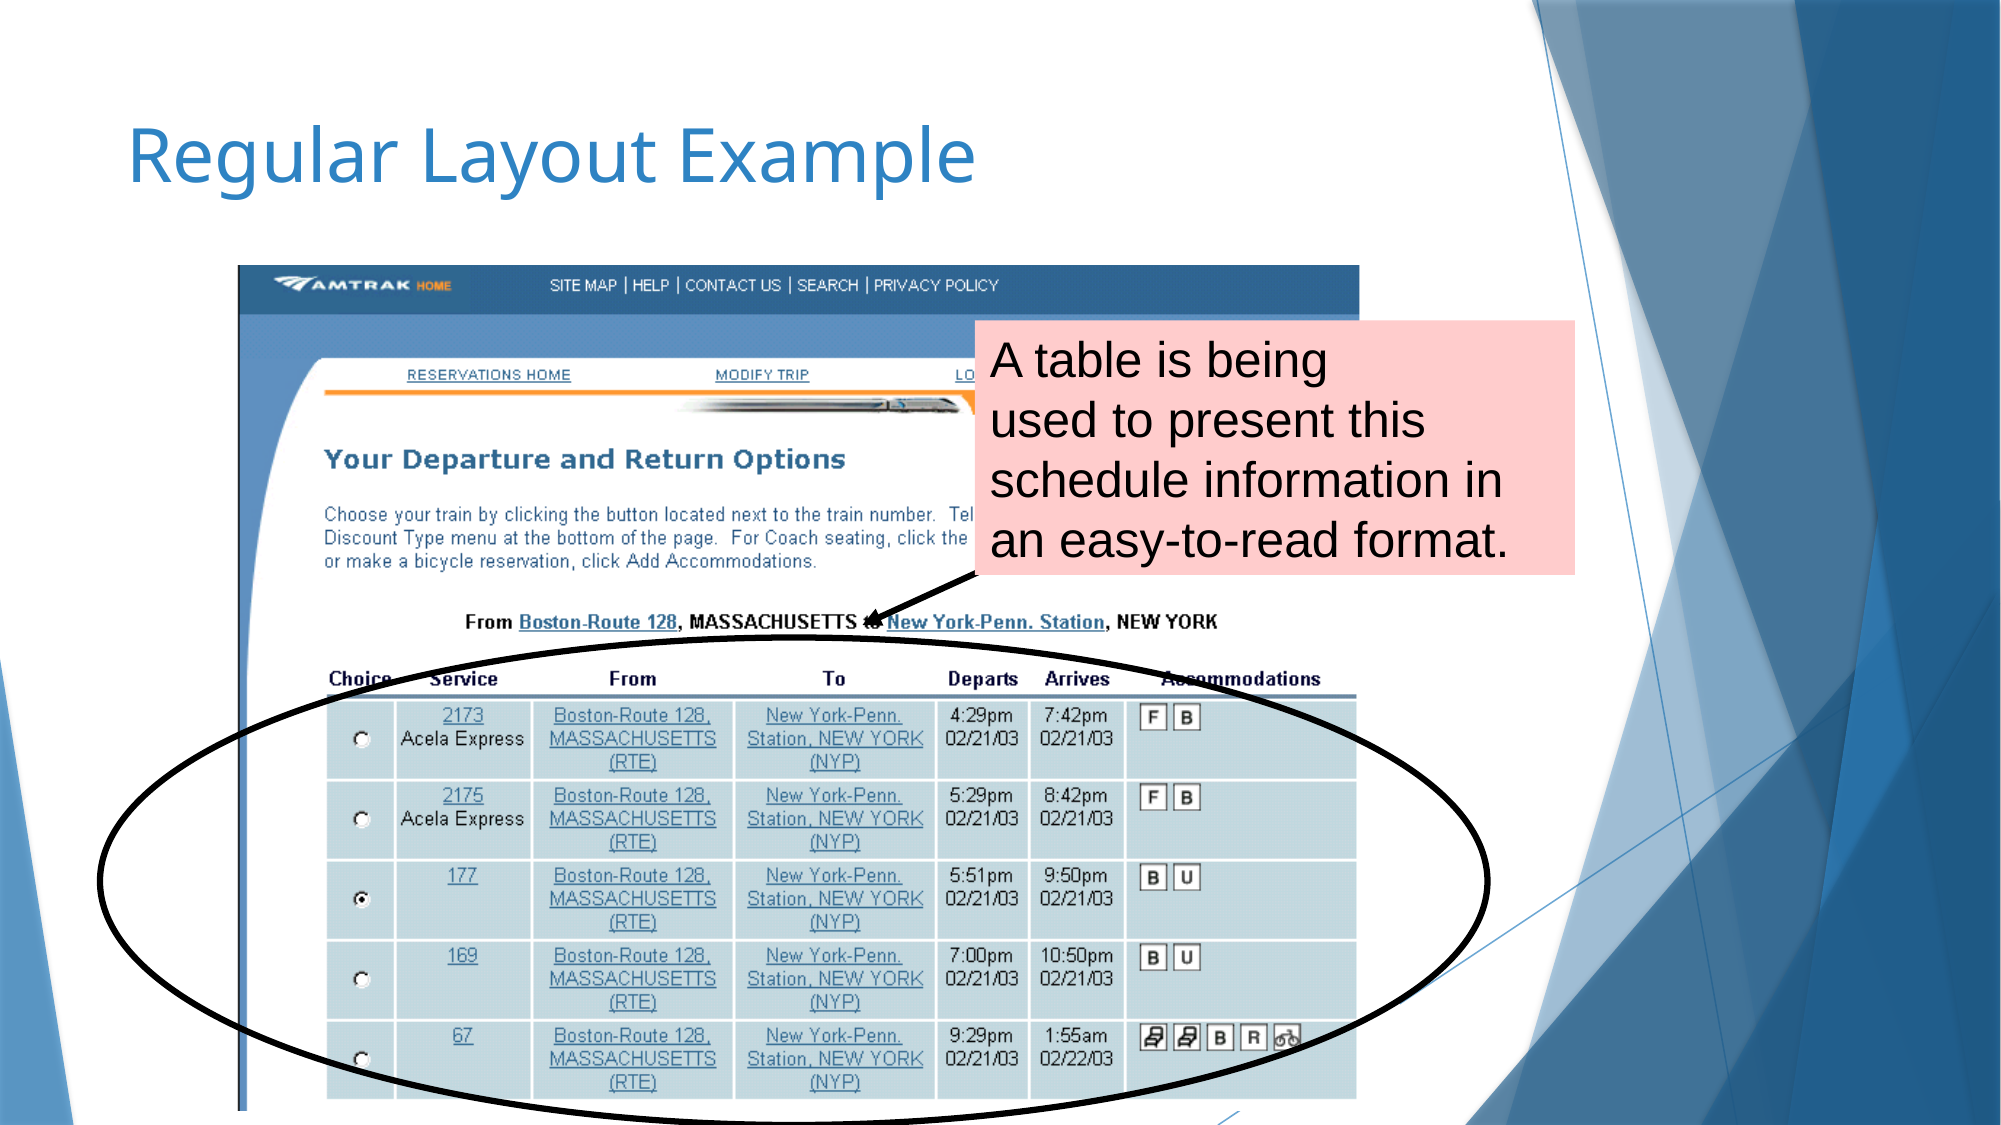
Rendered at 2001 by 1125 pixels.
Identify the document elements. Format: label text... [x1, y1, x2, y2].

text_box [1404, 765, 1488, 998]
text_box A table is being used to present this schedule information in an easy-to-read format. [1404, 320, 1575, 575]
title Regular Layout Example [111, 99, 1522, 317]
picture [236, 265, 1401, 1111]
text_box [99, 738, 232, 1025]
text_box [640, 1119, 947, 1125]
